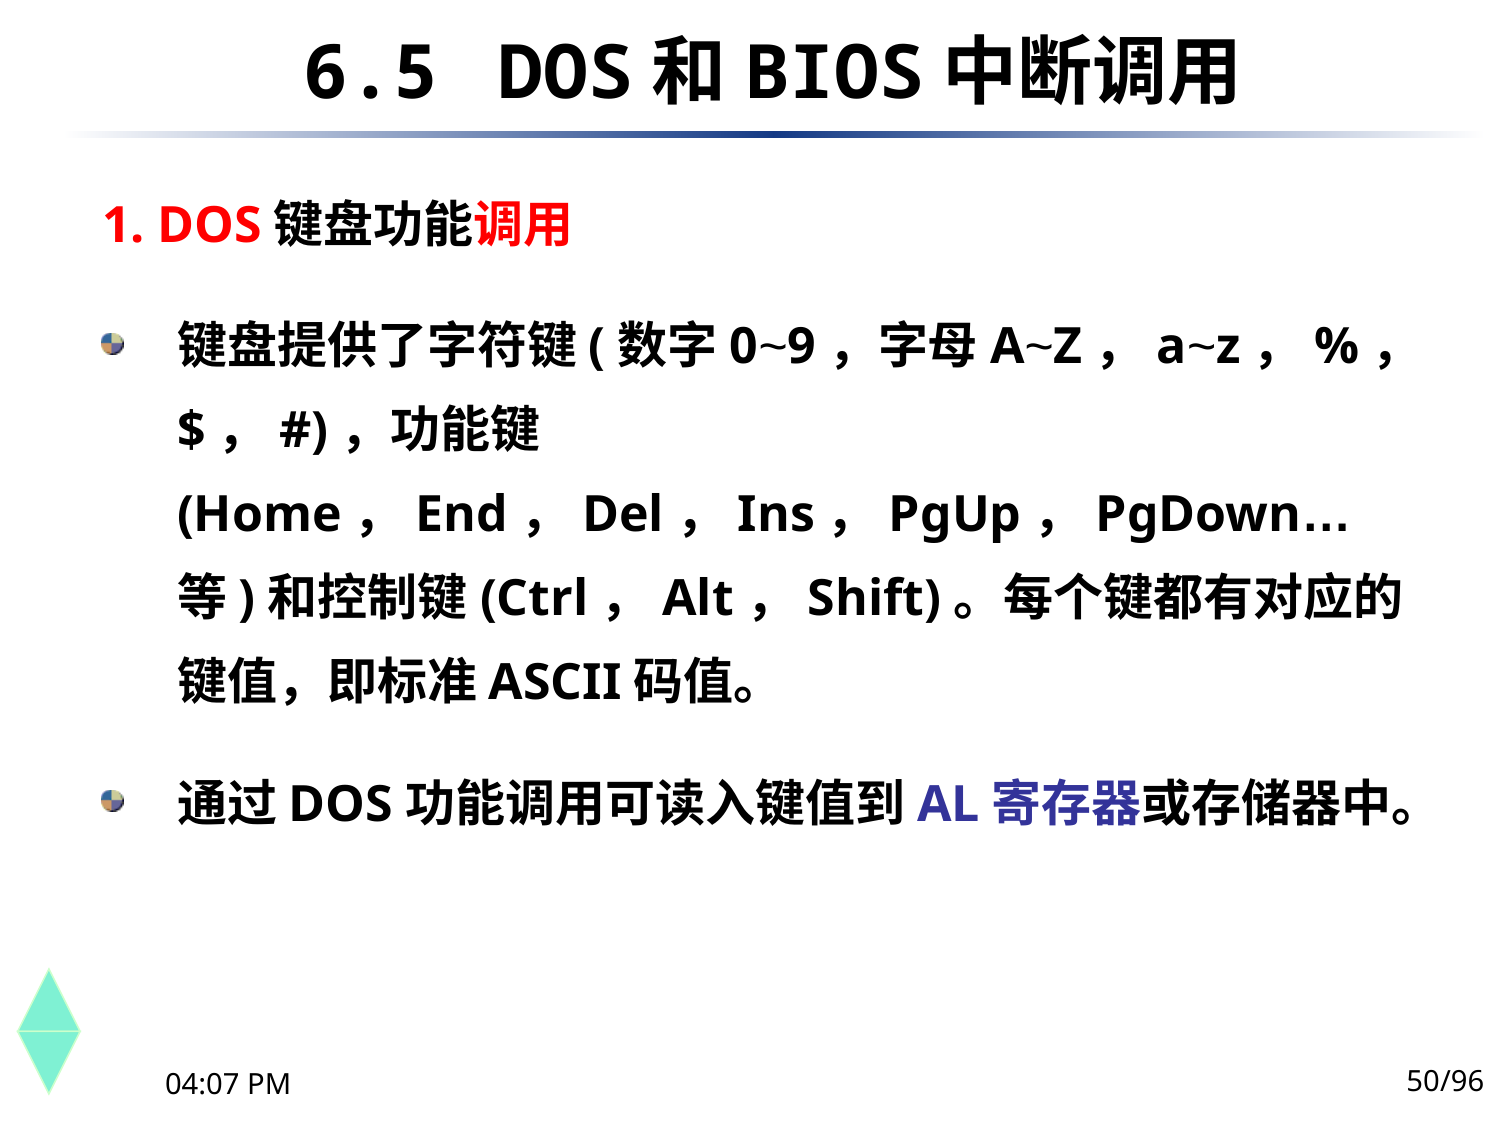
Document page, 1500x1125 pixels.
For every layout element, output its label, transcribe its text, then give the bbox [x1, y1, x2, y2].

text_box 6.5 DOS和BIOS中断调用 [289, 23, 1294, 114]
picture [101, 790, 124, 812]
picture [101, 333, 124, 355]
slide_number 50/96 [1186, 1034, 1500, 1111]
slide_number 下午10时44分 [149, 1037, 463, 1113]
text_box 1. DOS键盘功能调用 键盘提供了字符键(数字0~9，字母A~Z，a~z，%，$，#)，功能键(Home，End，Del，Ins，PgUp，PgDown…等)和控制键(Ctrl，Alt，Shift)。每个键都有对应的键值，即标准ASCII码值。 通过DOS功能调用可读入键值到AL寄存器或存储器中。 [87, 160, 1447, 839]
